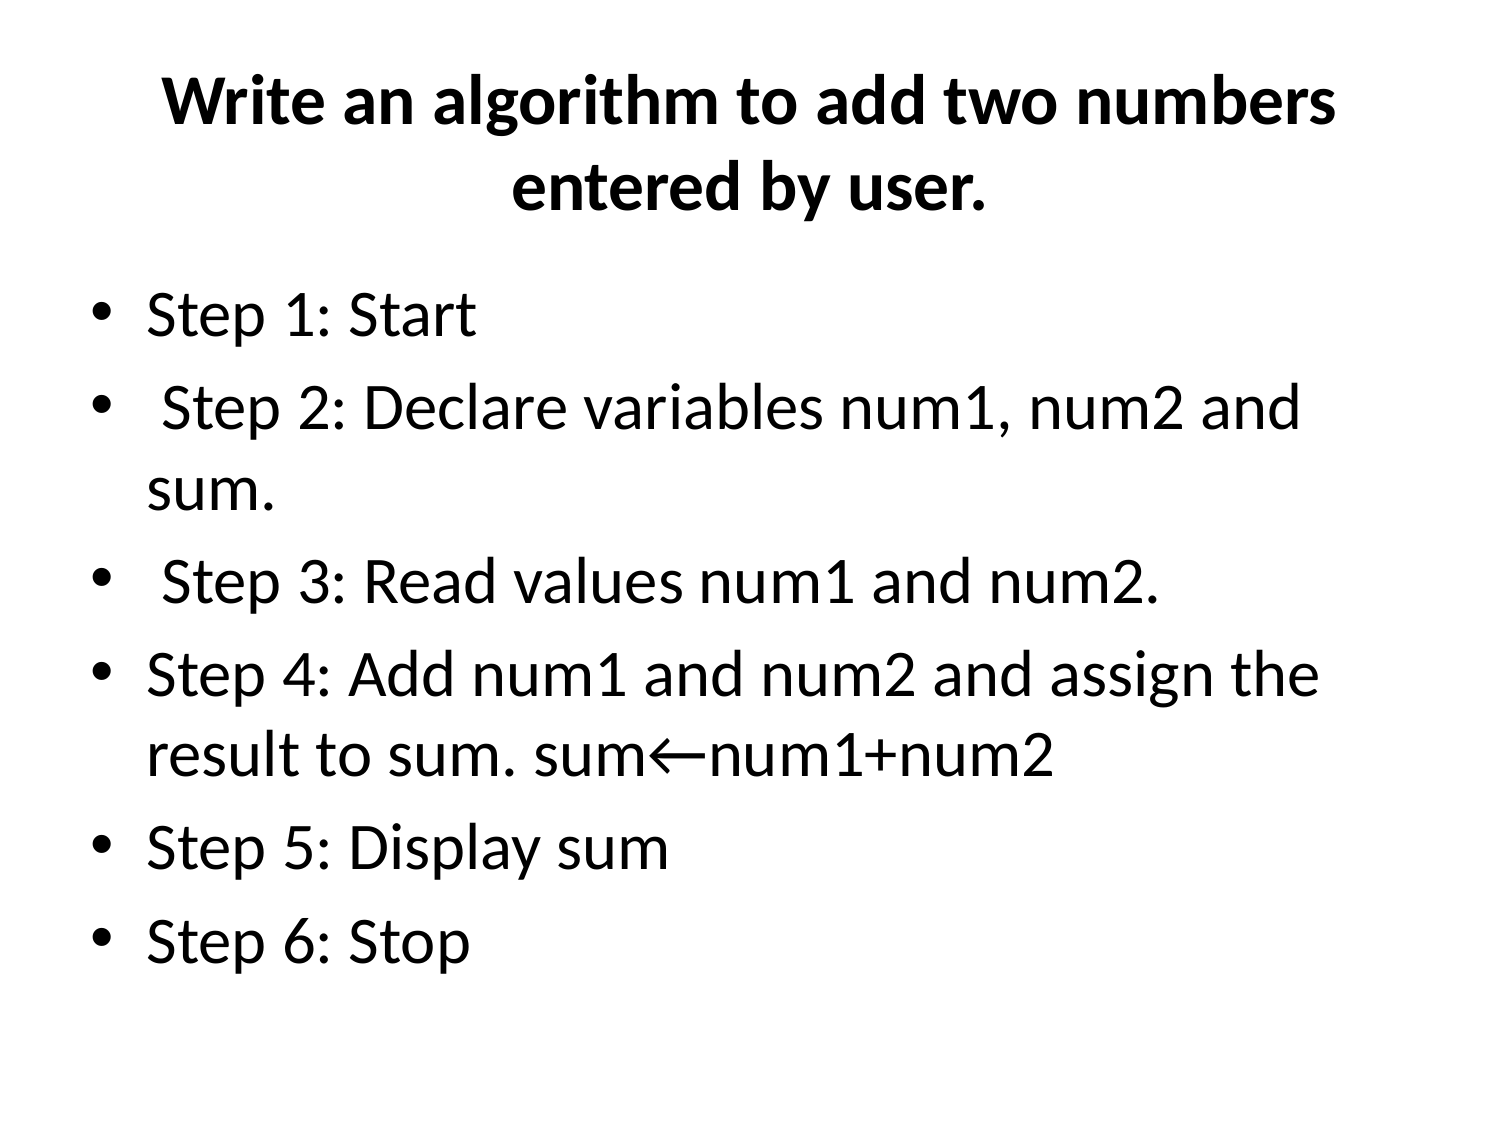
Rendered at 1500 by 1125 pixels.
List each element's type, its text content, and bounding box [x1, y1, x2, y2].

title Write an algorithm to add two numbers entered by user. [75, 45, 1425, 233]
list Step 1: Start Step 2: Declare variables num1, num2 and sum. Step 3: Read values num1 and num2. Step 4: Add num1 and num2 and assign the result to sum. sum←num1+num2 Step 5: Display sum Step 6: Stop [75, 262, 1425, 1005]
